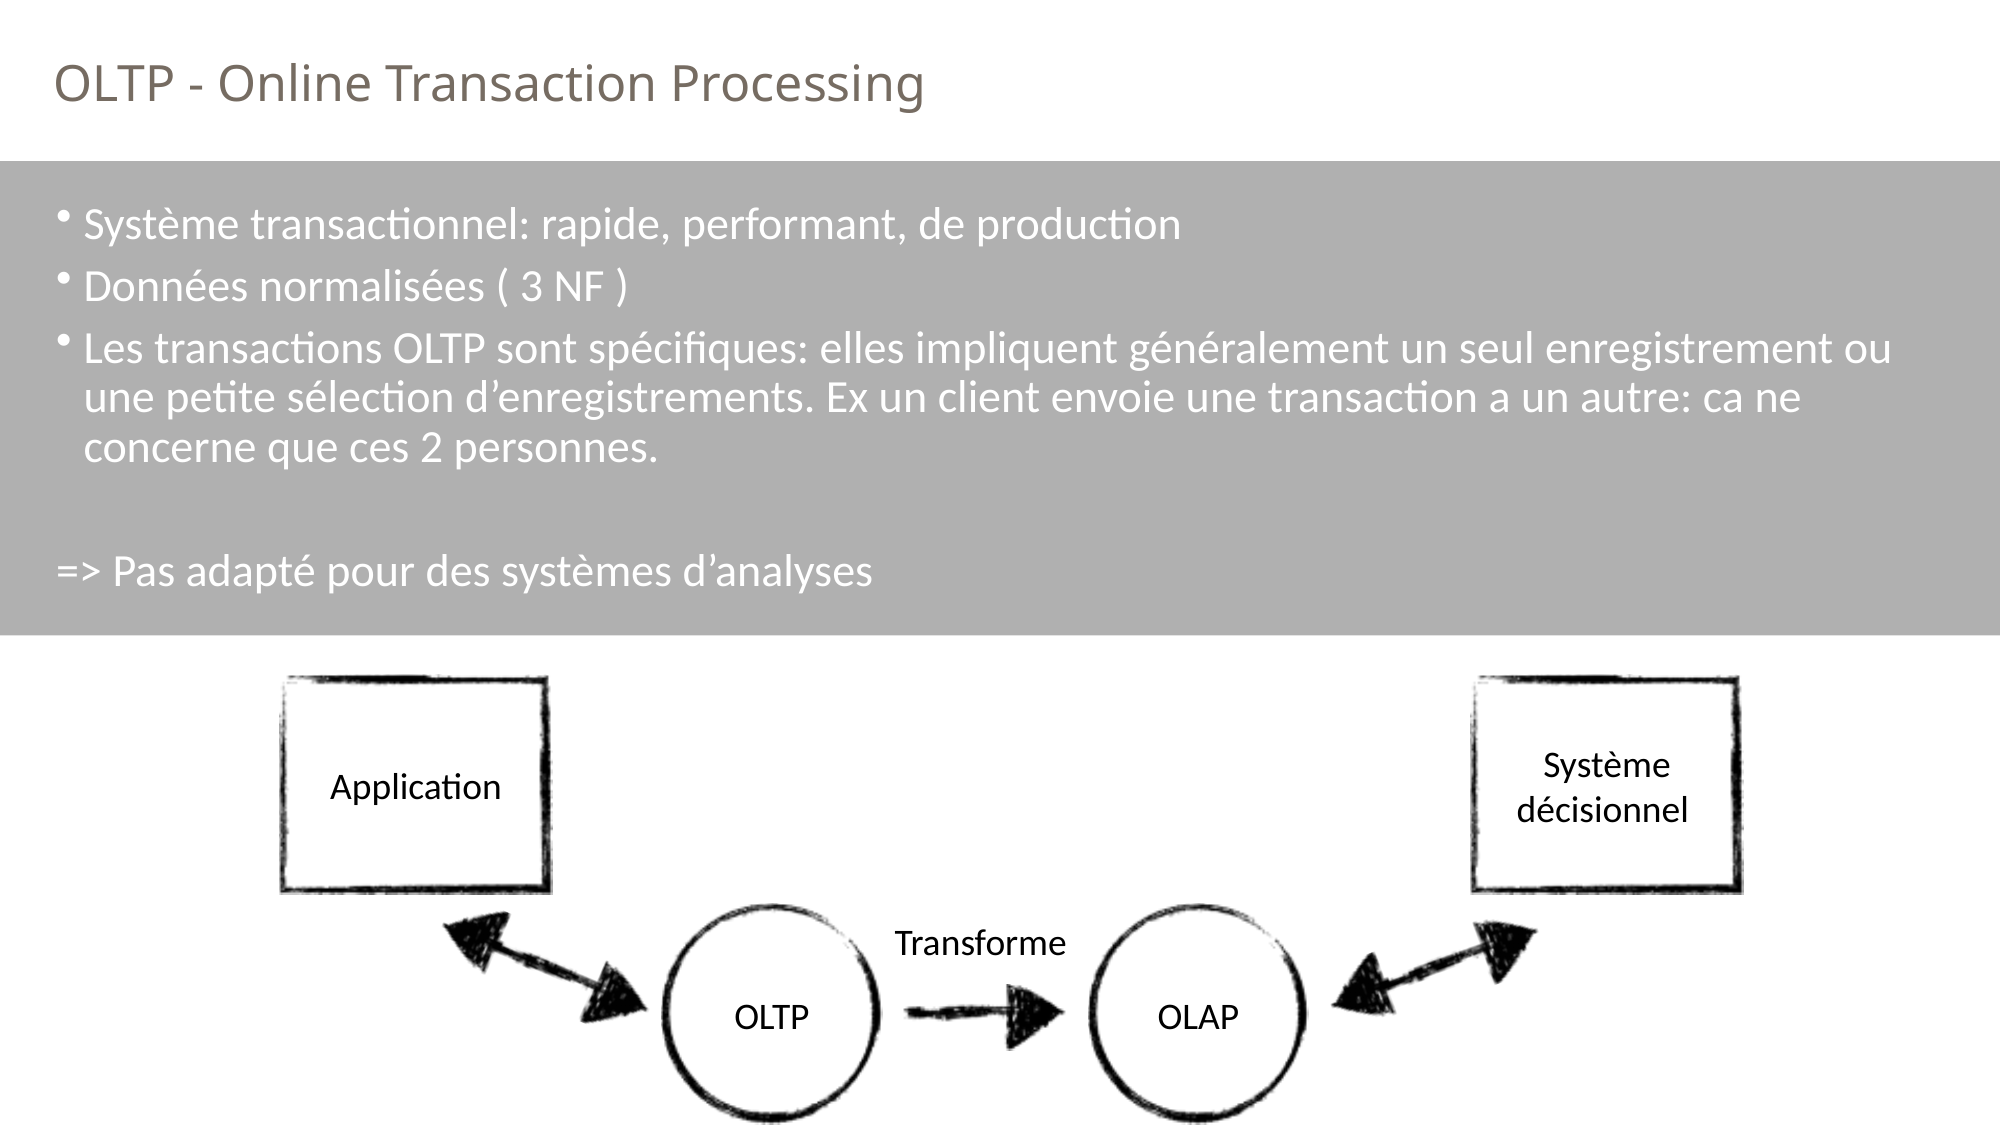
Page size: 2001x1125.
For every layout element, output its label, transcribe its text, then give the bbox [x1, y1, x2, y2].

list Système transactionnel: rapide, performant, de production Données normalisées ( 3 NF ) Les transactions OLTP sont spécifiques: elles impliquent généralement un seul enregistrement ou une petite sélection d’enregistrements. Ex un client envoie une transaction a un autre: ca ne concerne que ces 2 personnes. => Pas adapté pour des systèmes d’analyses [48, 191, 1976, 606]
picture [1313, 896, 1557, 1041]
text_box Transforme [887, 910, 1075, 971]
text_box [279, 673, 553, 896]
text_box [1087, 903, 1310, 1125]
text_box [661, 903, 883, 1125]
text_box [1470, 673, 1744, 896]
picture [423, 896, 665, 1047]
text_box [0, 161, 2000, 636]
text_box OLTP - Online Transaction Processing [45, 50, 1673, 120]
picture [896, 984, 1074, 1051]
